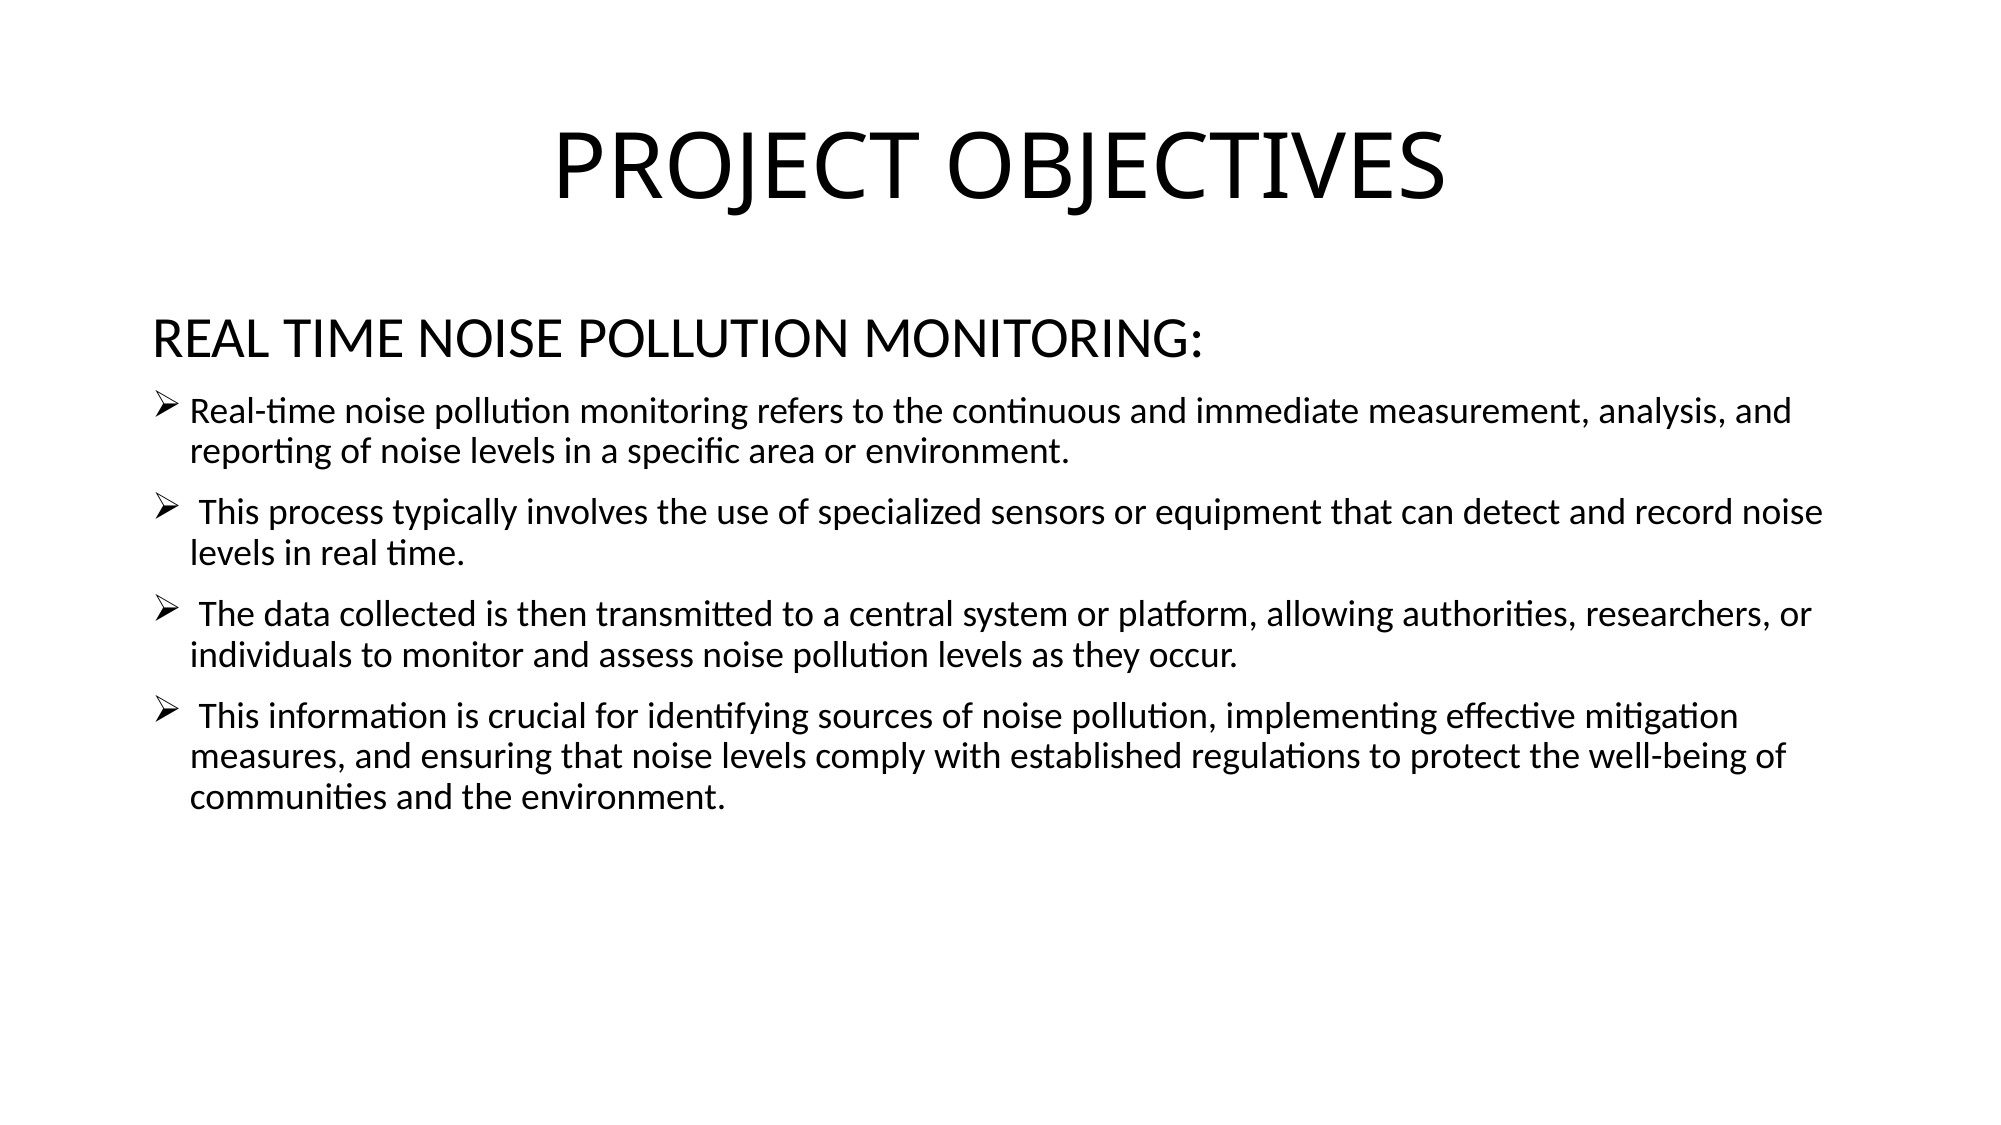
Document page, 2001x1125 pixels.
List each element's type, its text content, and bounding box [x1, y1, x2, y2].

list REAL TIME NOISE POLLUTION MONITORING: Real-time noise pollution monitoring refers to the continuous and immediate measurement, analysis, and reporting of noise levels in a specific area or environment. This process typically involves the use of specialized sensors or equipment that can detect and record noise levels in real time. The data collected is then transmitted to a central system or platform, allowing authorities, researchers, or individuals to monitor and assess noise pollution levels as they occur. This information is crucial for identifying sources of noise pollution, implementing effective mitigation measures, and ensuring that noise levels comply with established regulations to protect the well-being of communities and the environment. [137, 299, 1863, 1014]
title PROJECT OBJECTIVES [137, 59, 1863, 278]
